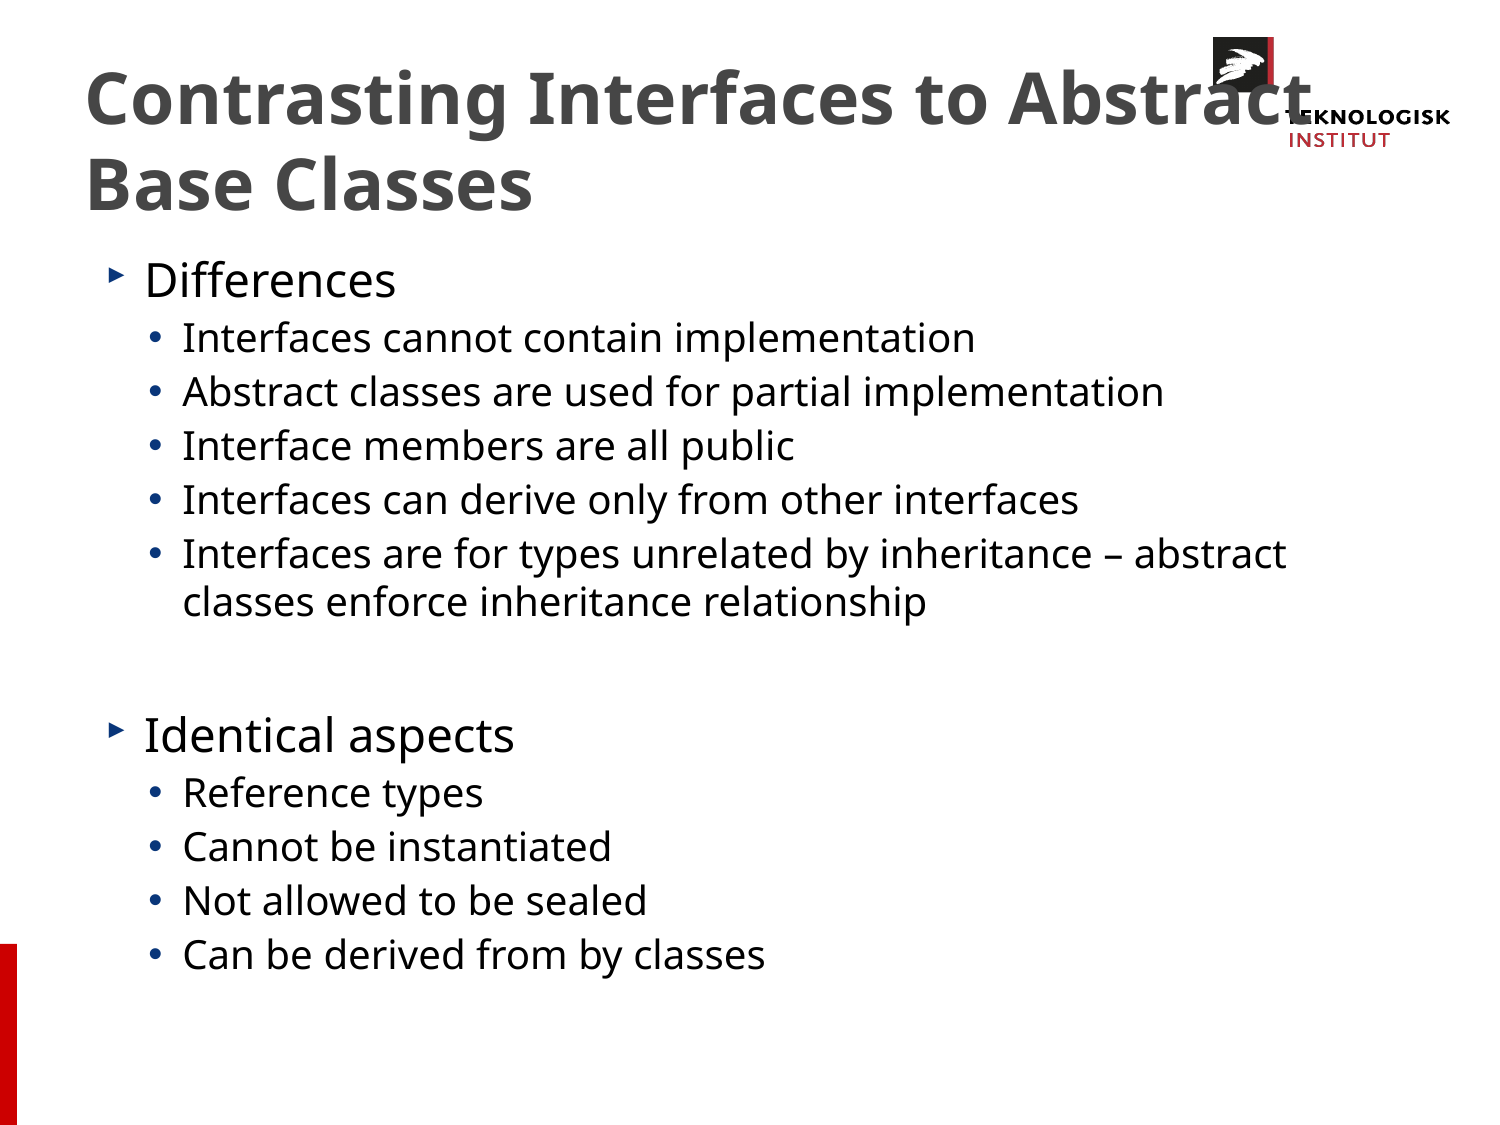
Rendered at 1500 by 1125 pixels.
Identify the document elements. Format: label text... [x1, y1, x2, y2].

picture [1213, 37, 1450, 147]
title Contrasting Interfaces to Abstract Base Classes [70, 45, 1425, 233]
list Differences Interfaces cannot contain implementation Abstract classes are used for partial implementation Interface members are all public Interfaces can derive only from other interfaces Interfaces are for types unrelated by inheritance – abstract classes enforce inheritance relationship Identical aspects Reference types Cannot be instantiated Not allowed to be sealed Can be derived from by classes [75, 243, 1424, 986]
